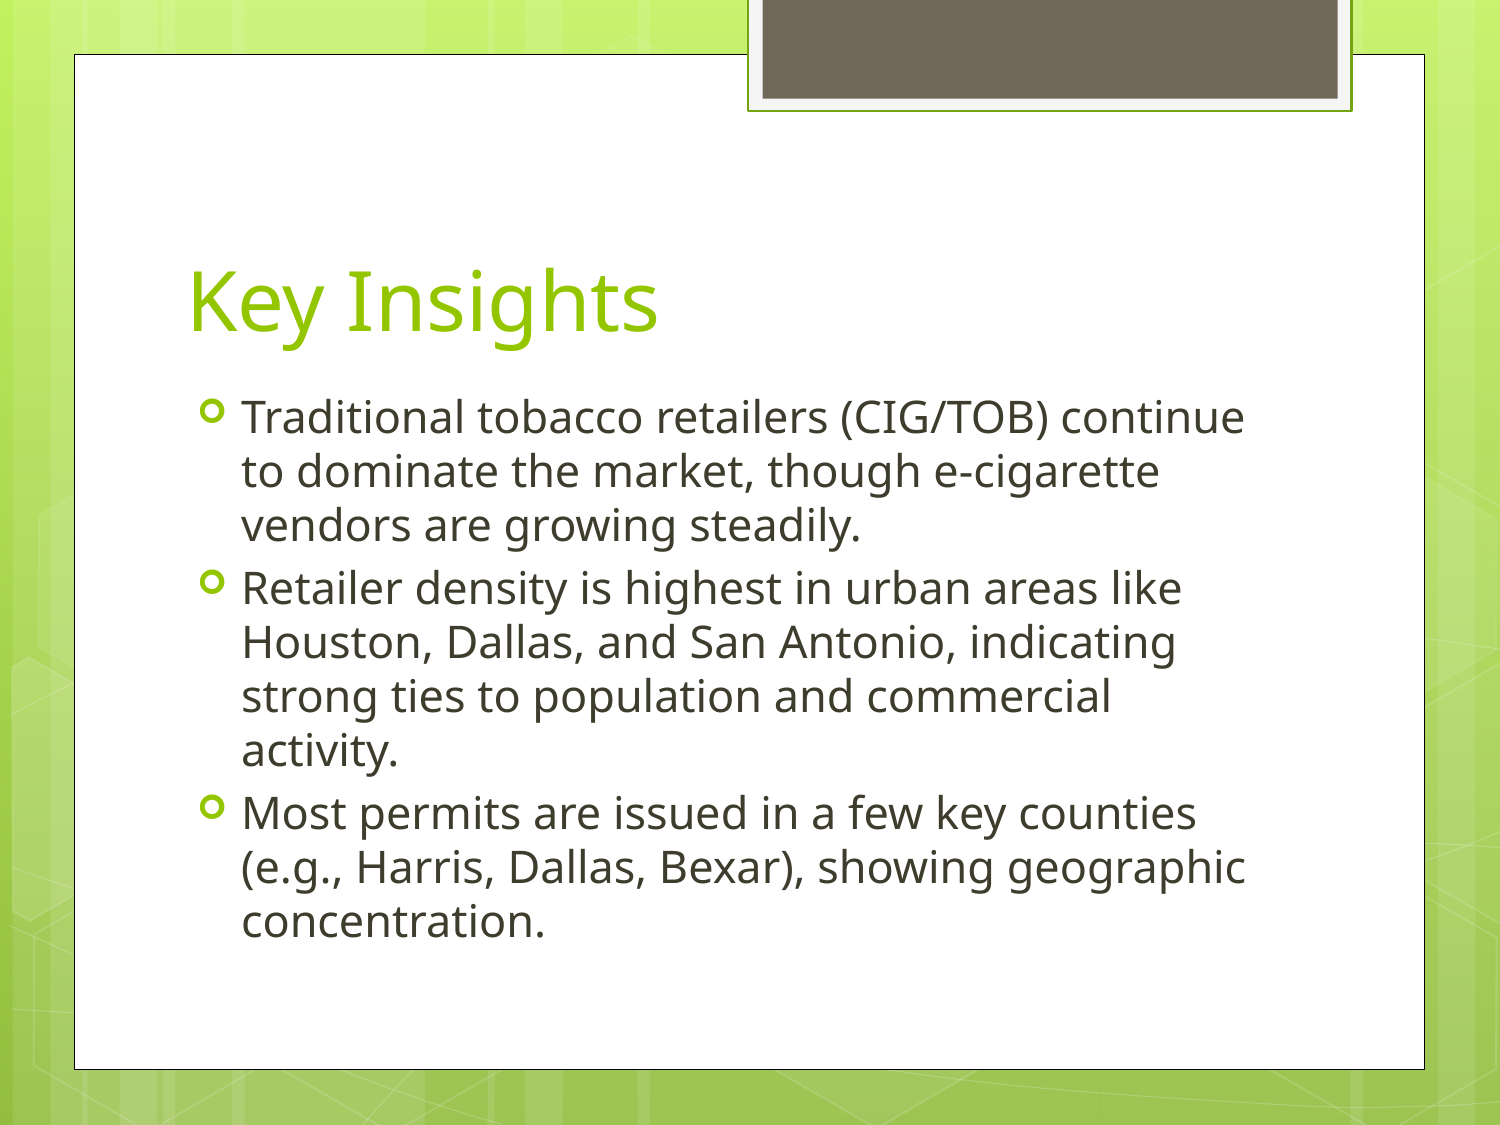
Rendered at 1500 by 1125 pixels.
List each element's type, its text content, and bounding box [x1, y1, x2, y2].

title Key Insights [171, 168, 1324, 357]
list Traditional tobacco retailers (CIG/TOB) continue to dominate the market, though e-cigarette vendors are growing steadily. Retailer density is highest in urban areas like Houston, Dallas, and San Antonio, indicating strong ties to population and commercial activity. Most permits are issued in a few key counties (e.g., Harris, Dallas, Bexar), showing geographic concentration. [171, 381, 1283, 957]
